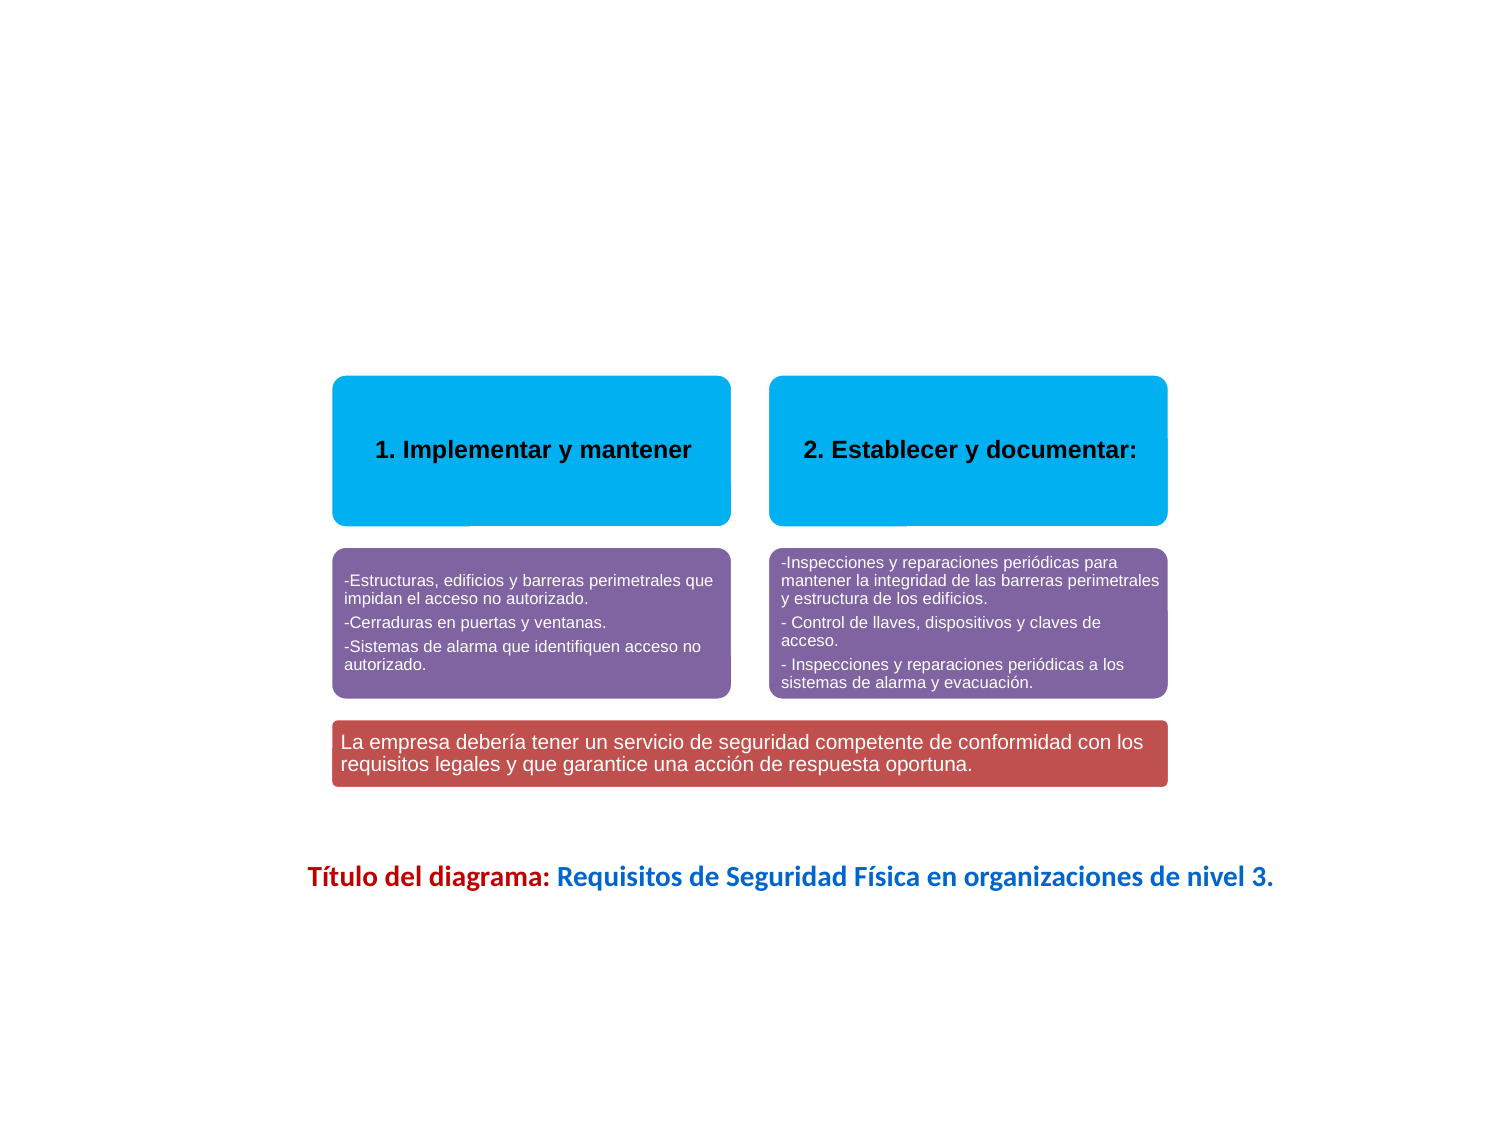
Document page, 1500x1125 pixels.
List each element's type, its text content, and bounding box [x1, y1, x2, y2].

text_box Título del diagrama: Requisitos de Seguridad Física en organizaciones de nivel 3. [242, 850, 1341, 900]
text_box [329, 373, 1171, 790]
